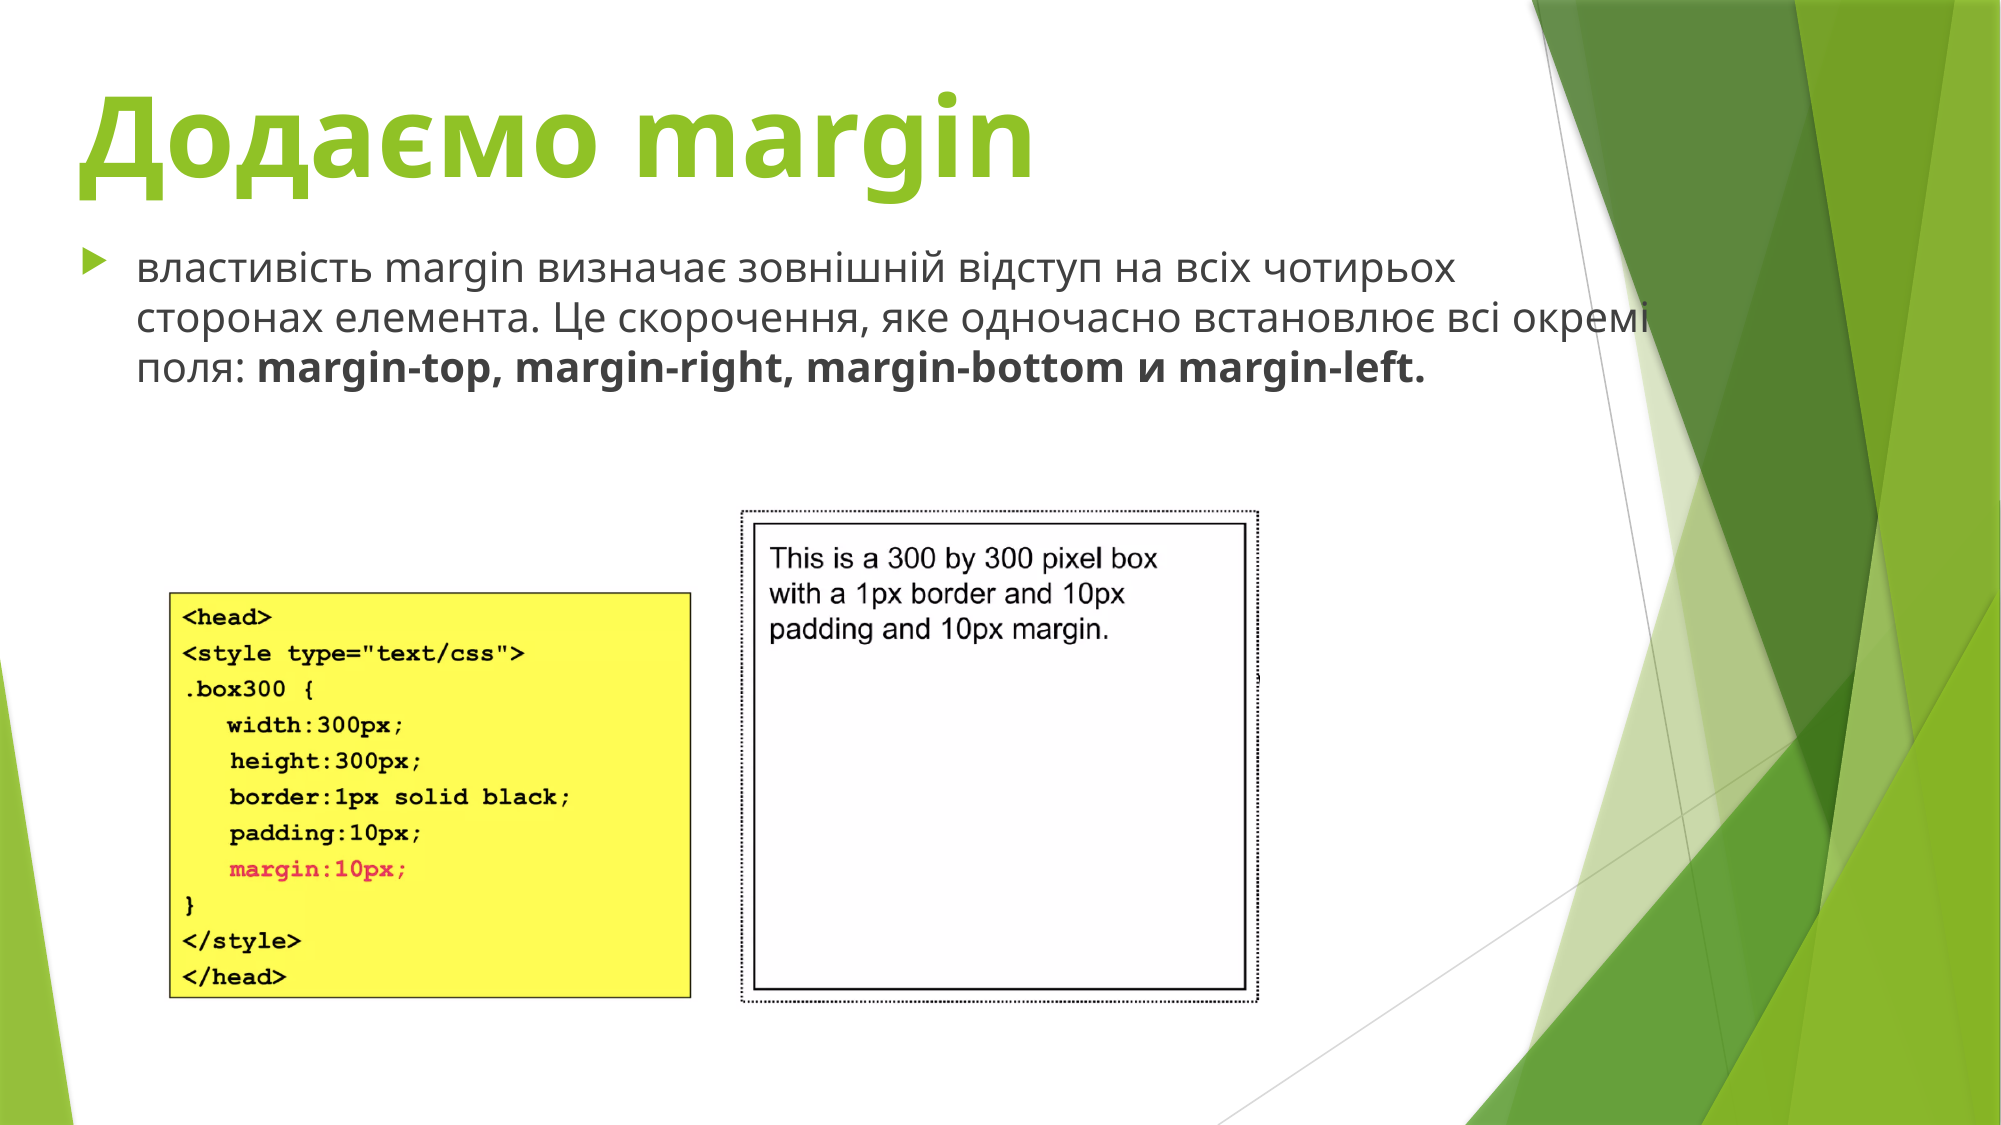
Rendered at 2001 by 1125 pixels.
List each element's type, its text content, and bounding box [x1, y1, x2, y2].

picture [735, 506, 1260, 1010]
picture [163, 586, 699, 1002]
title Додаємо margin [64, 57, 1620, 233]
list властивість margin визначає зовнішній відступ на всіх чотирьох сторонах елемента. Це скорочення, яке одночасно встановлює всі окремі поля: margin-top, margin-right, margin-bottom и margin-left. [64, 233, 1668, 440]
